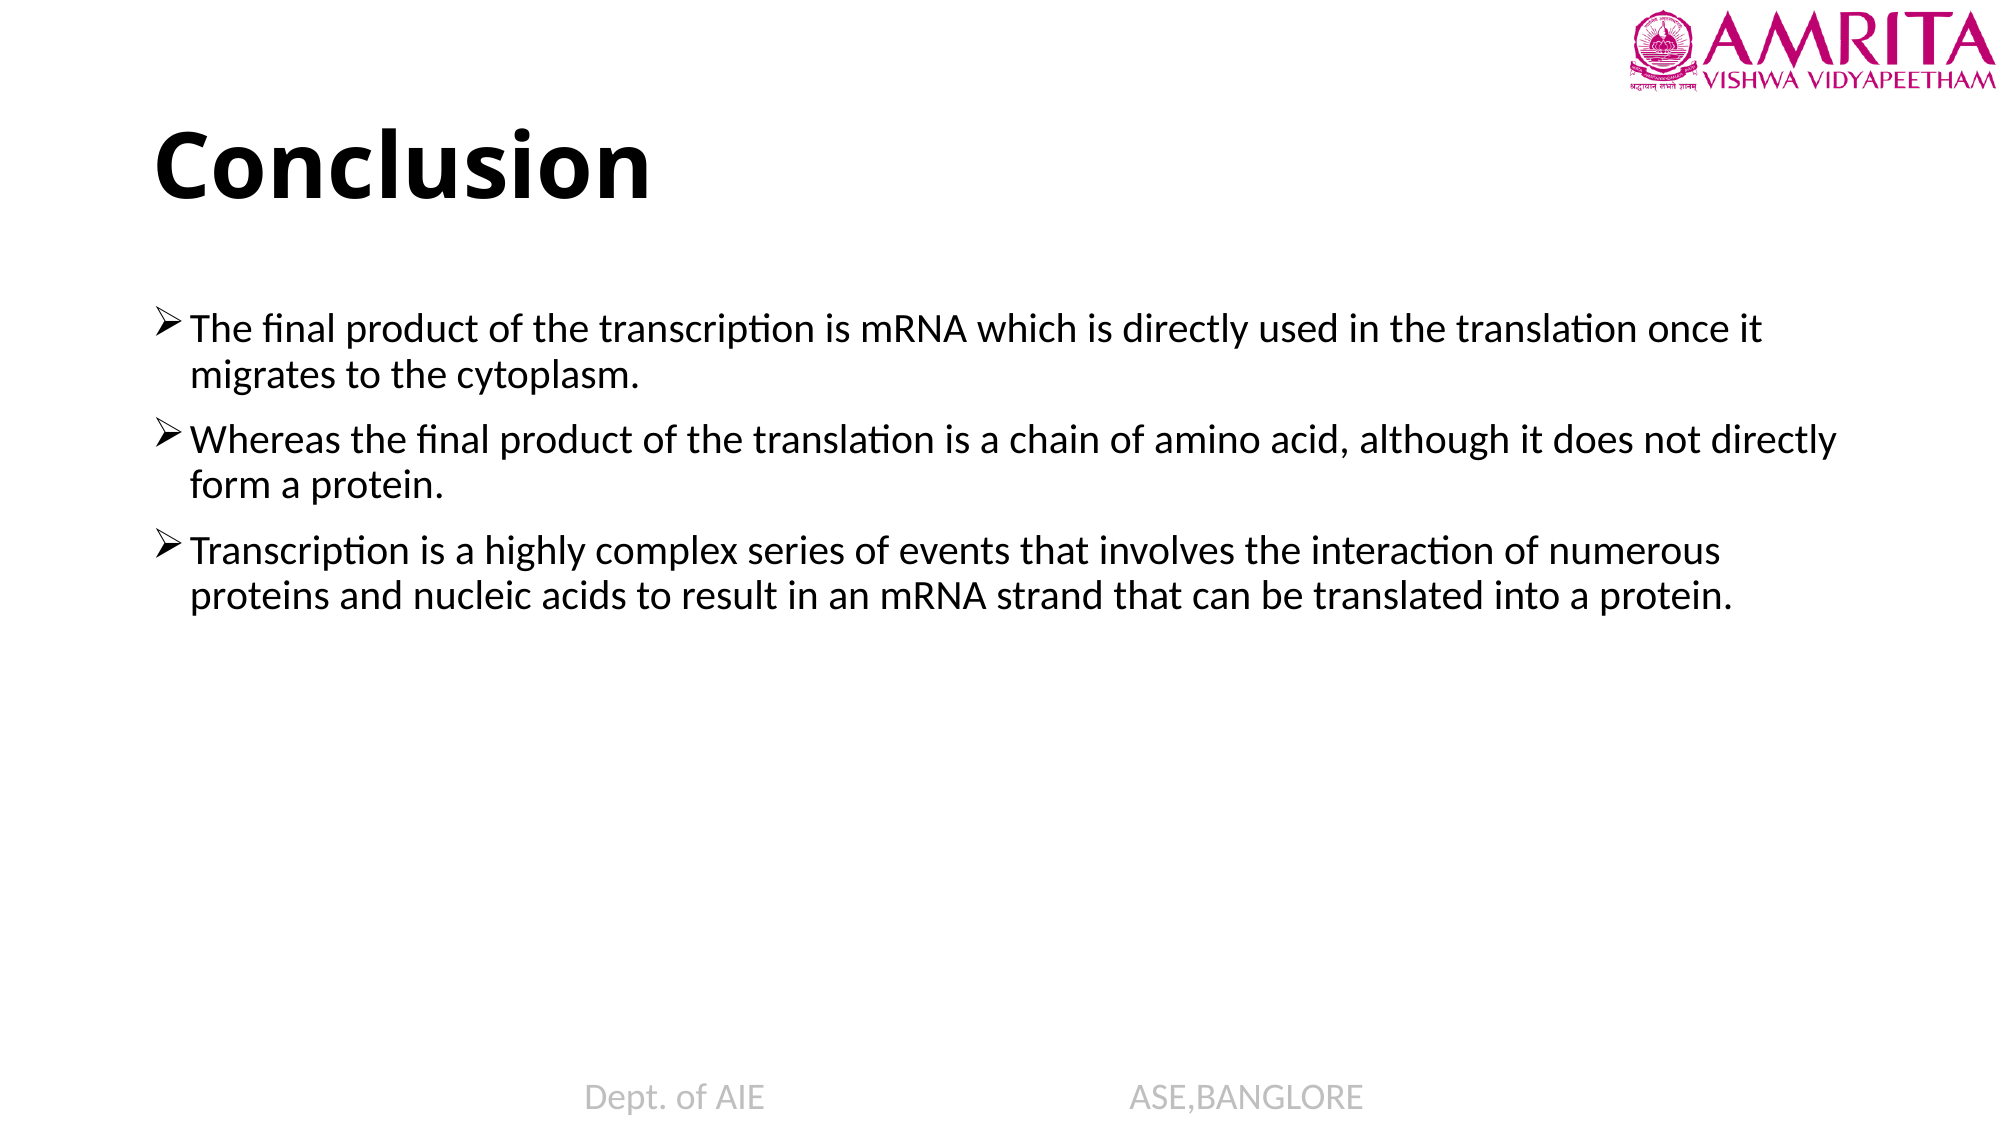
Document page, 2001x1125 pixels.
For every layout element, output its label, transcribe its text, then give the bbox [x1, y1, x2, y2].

list The final product of the transcription is mRNA which is directly used in the translation once it migrates to the cytoplasm. Whereas the final product of the translation is a chain of amino acid, although it does not directly form a protein. Transcription is a highly complex series of events that involves the interaction of numerous proteins and nucleic acids to result in an mRNA strand that can be translated into a protein. [137, 299, 1863, 1014]
picture [1625, 0, 2000, 121]
title Conclusion [137, 59, 1863, 278]
text_box Dept. of AIE ASE,BANGLORE [569, 1064, 1570, 1125]
